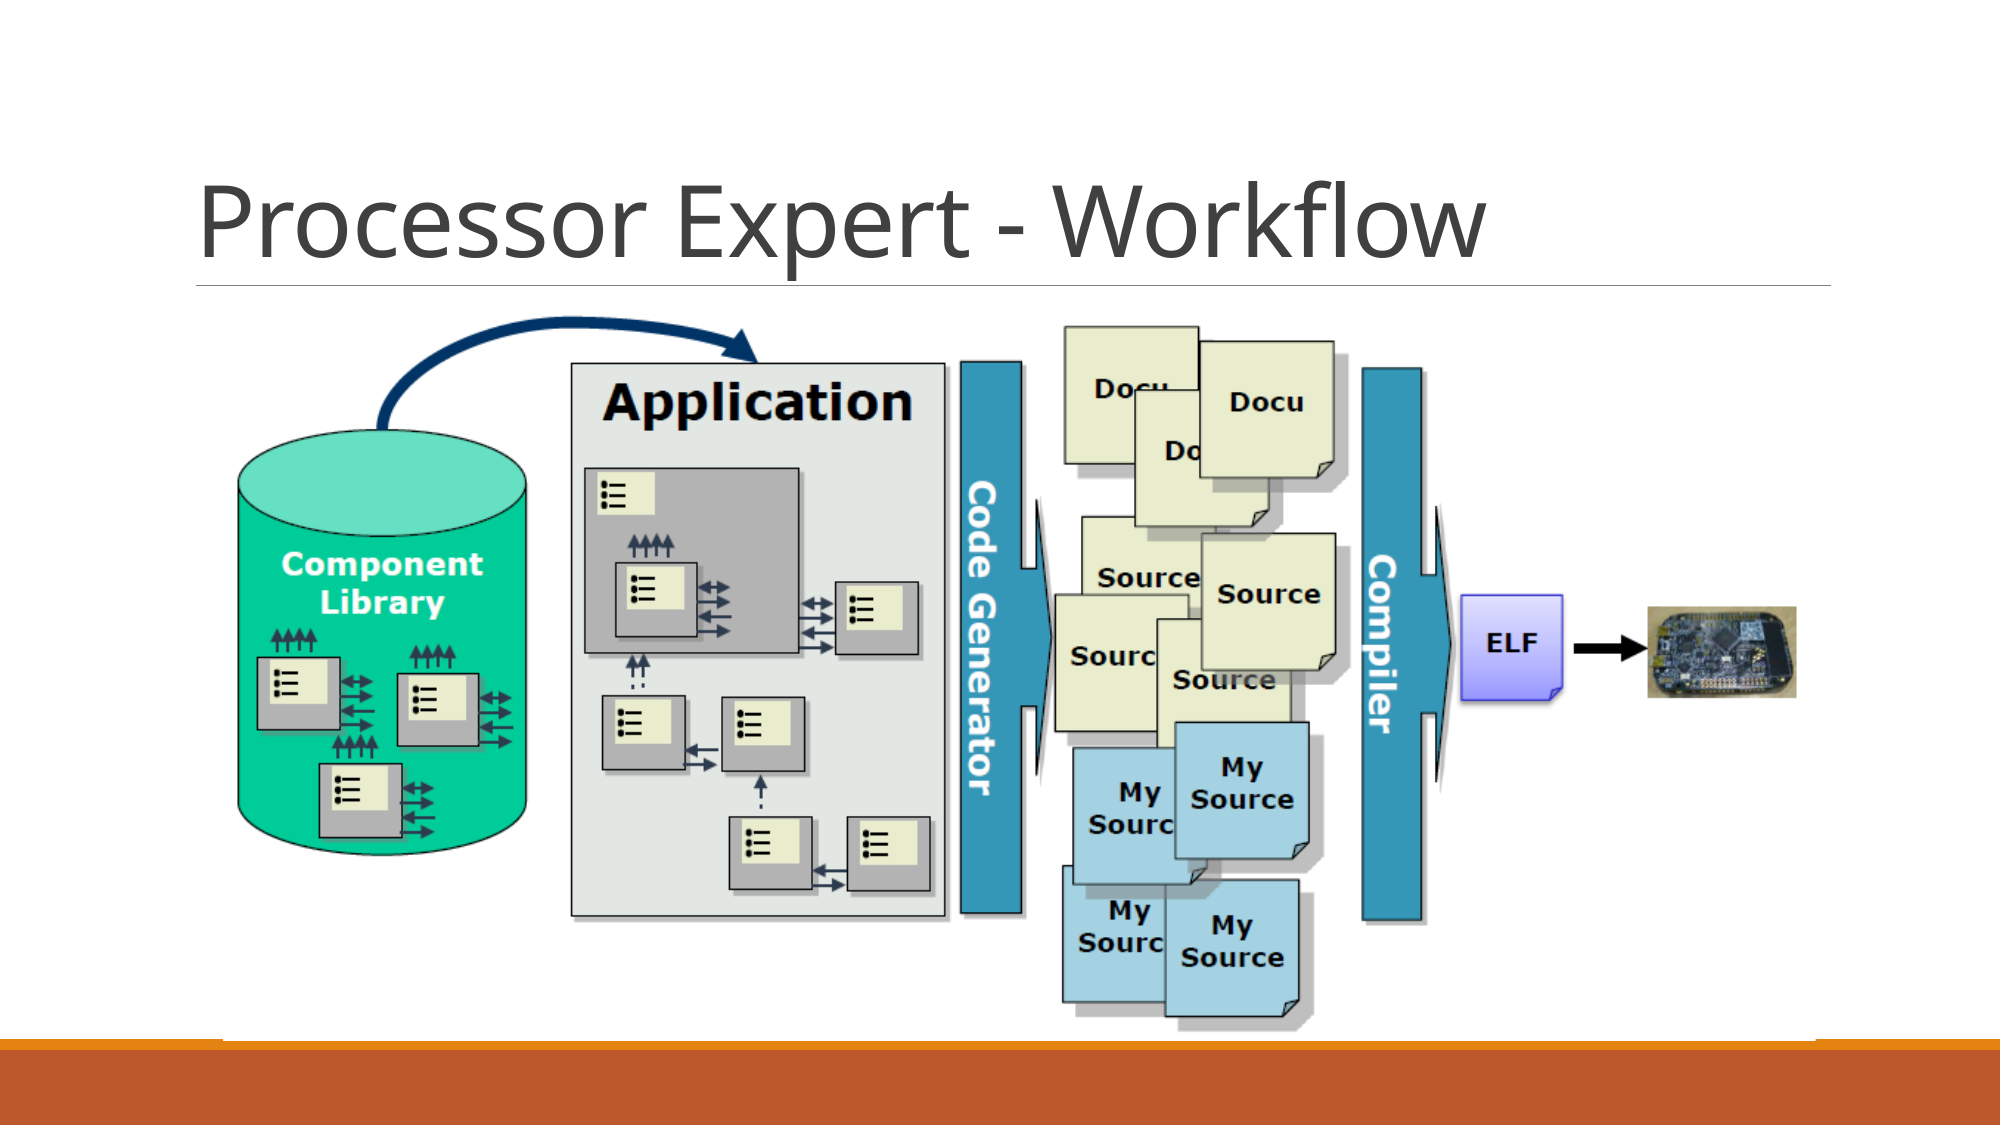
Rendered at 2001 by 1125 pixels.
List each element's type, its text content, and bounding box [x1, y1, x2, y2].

title Processor Expert - Workflow [180, 47, 1830, 285]
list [222, 306, 1817, 1041]
